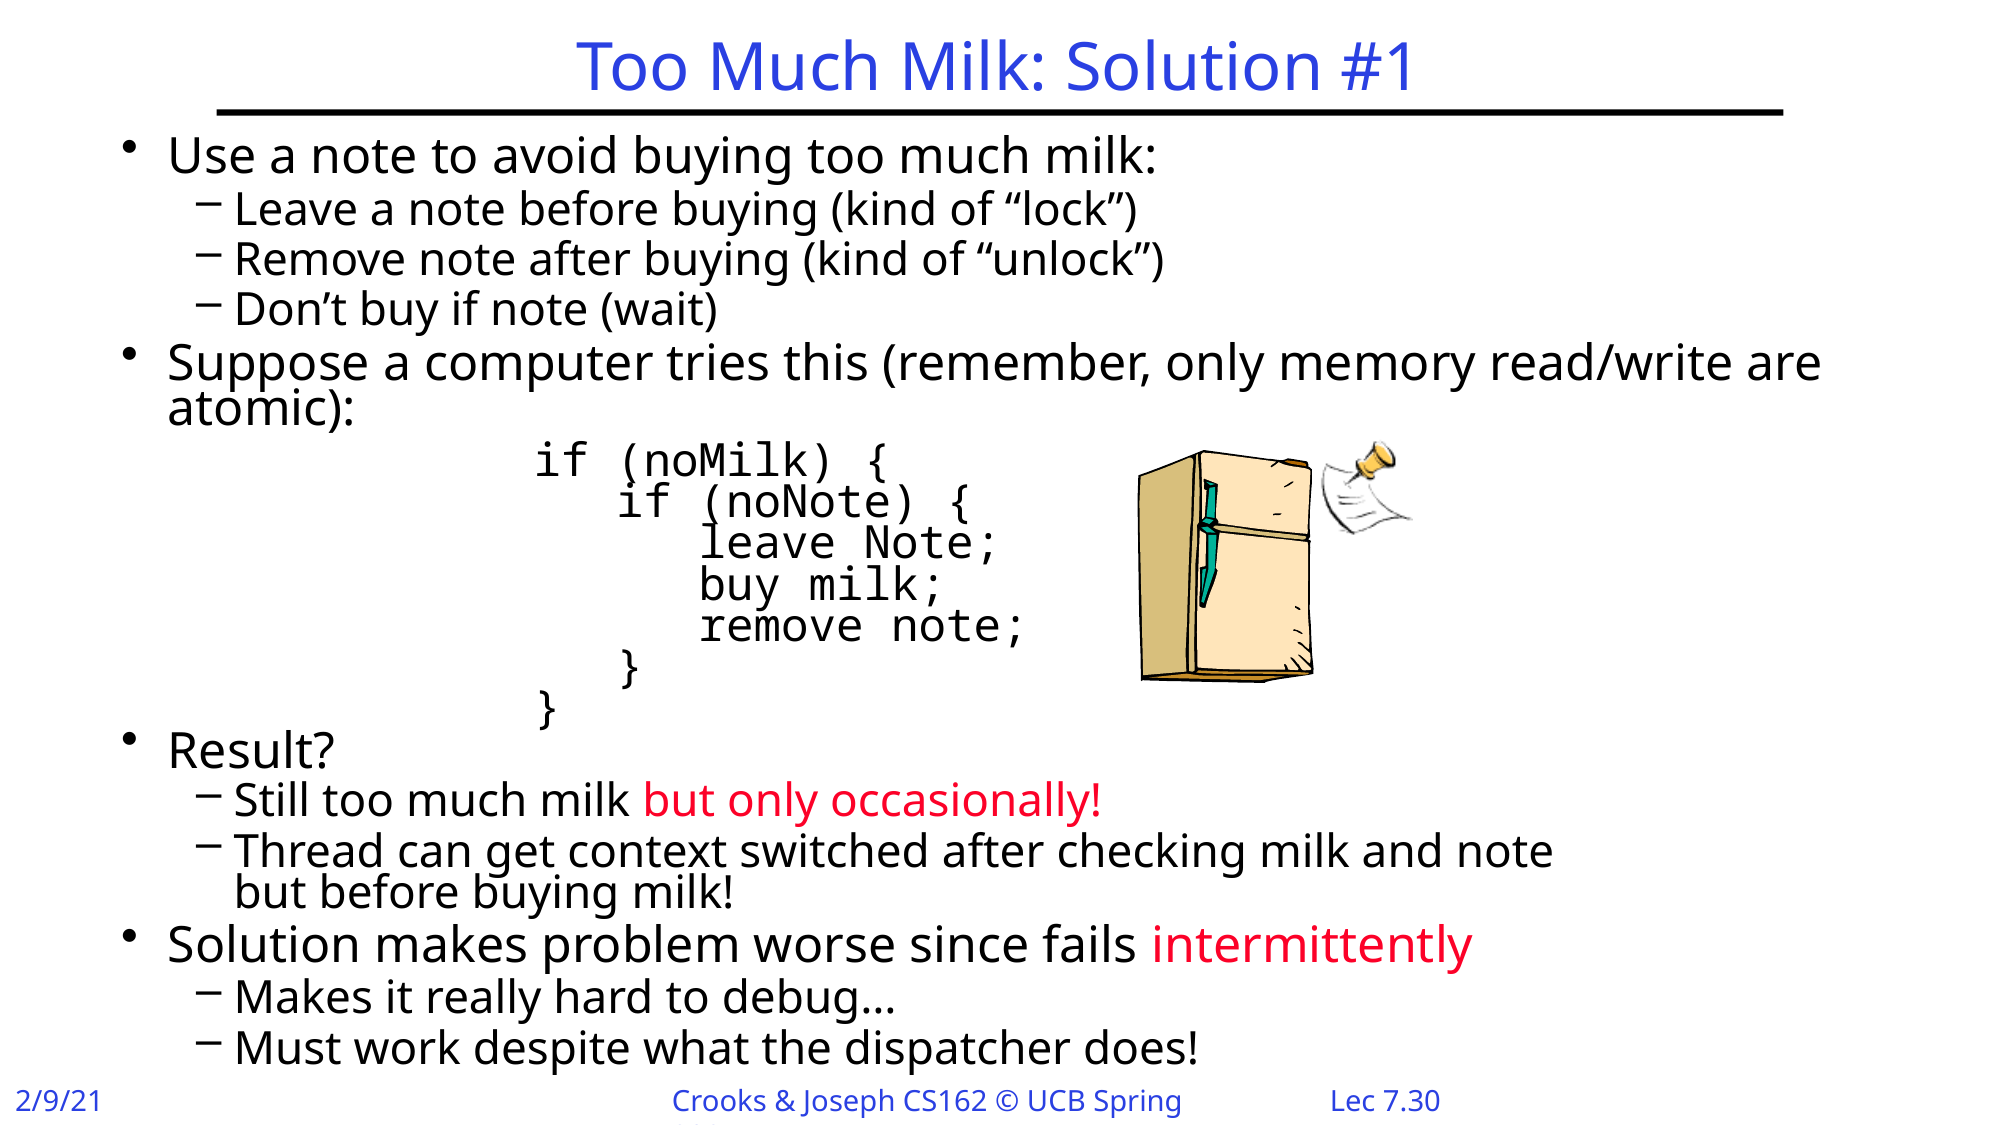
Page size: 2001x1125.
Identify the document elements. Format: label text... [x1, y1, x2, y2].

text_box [1137, 437, 1413, 685]
list Use a note to avoid buying too much milk: Leave a note before buying (kind of “lock”) Remove note after buying (kind of “unlock”) Don’t buy if note (wait) Suppose a computer tries this (remember, only memory read/write are atomic): if (noMilk) { if (noNote) { leave Note; buy milk; remove note; } } Result? Still too much milk but only occasionally! Thread can get context switched after checking milk and note but before buying milk! Solution makes problem worse since fails intermittently Makes it really hard to debug… Must work despite what the dispatcher does! [106, 130, 1894, 1121]
title Too Much Milk: Solution #1 [216, 24, 1784, 113]
